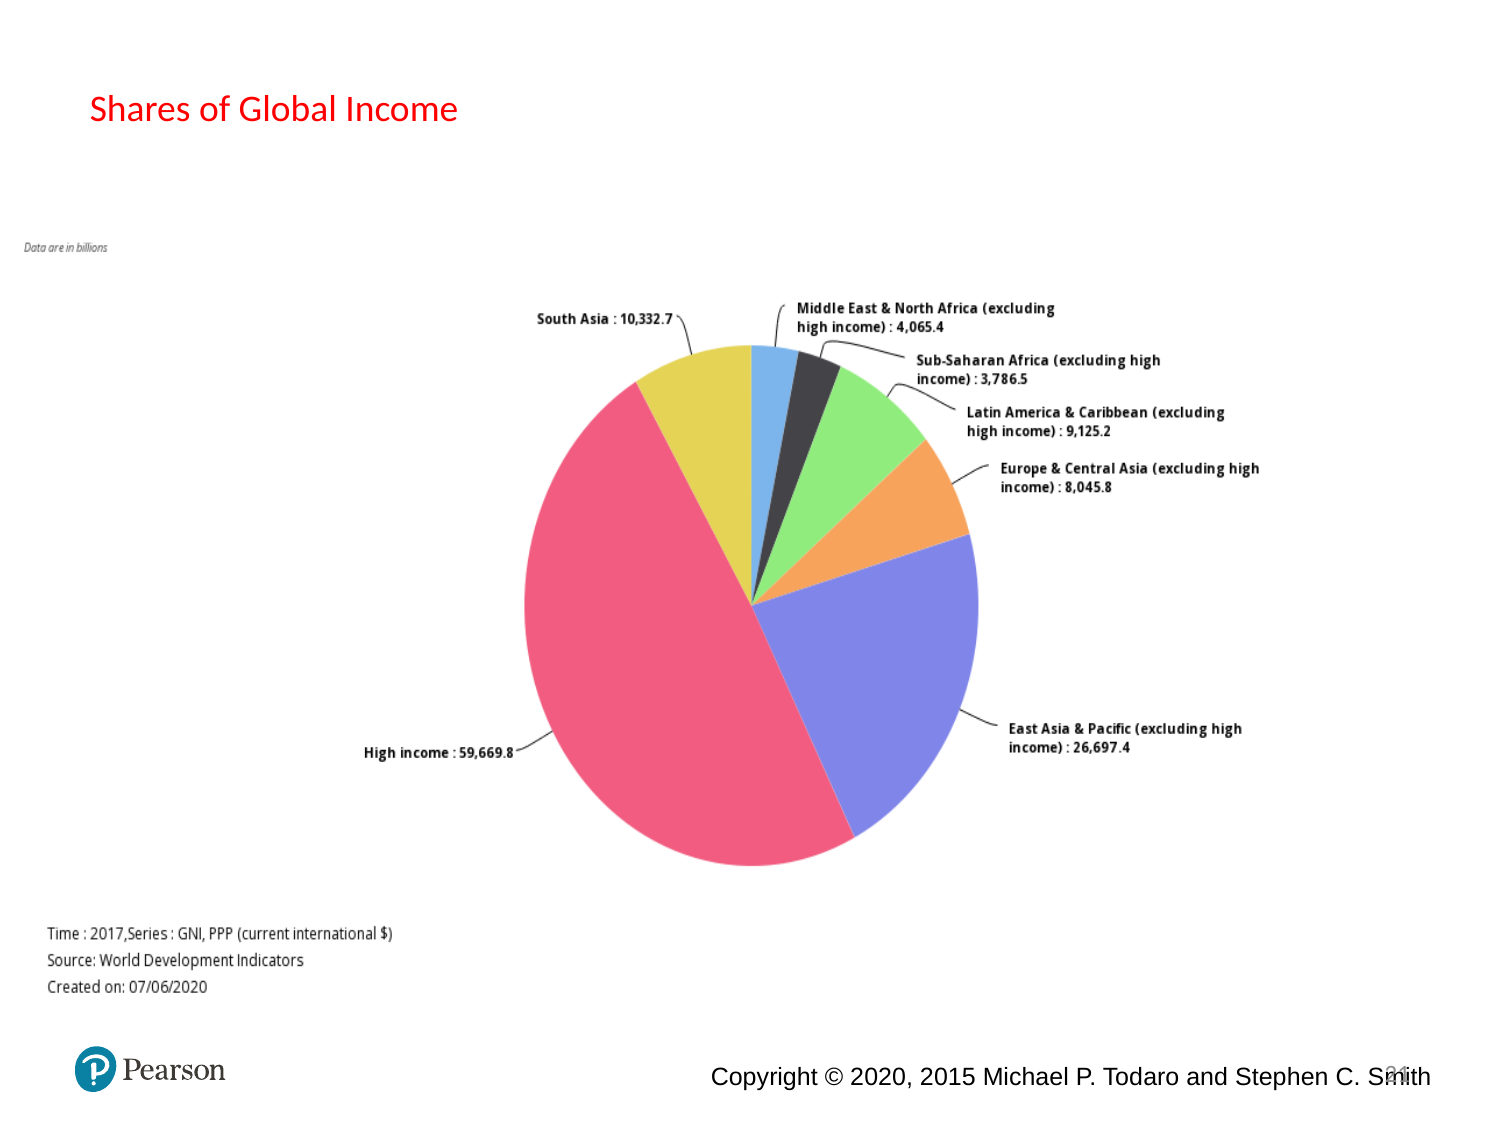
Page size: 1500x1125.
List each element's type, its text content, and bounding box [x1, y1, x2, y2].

text_box Shares of Global Income [75, 76, 1225, 136]
slide_number 21 [1074, 1042, 1425, 1103]
picture [24, 212, 1479, 1013]
